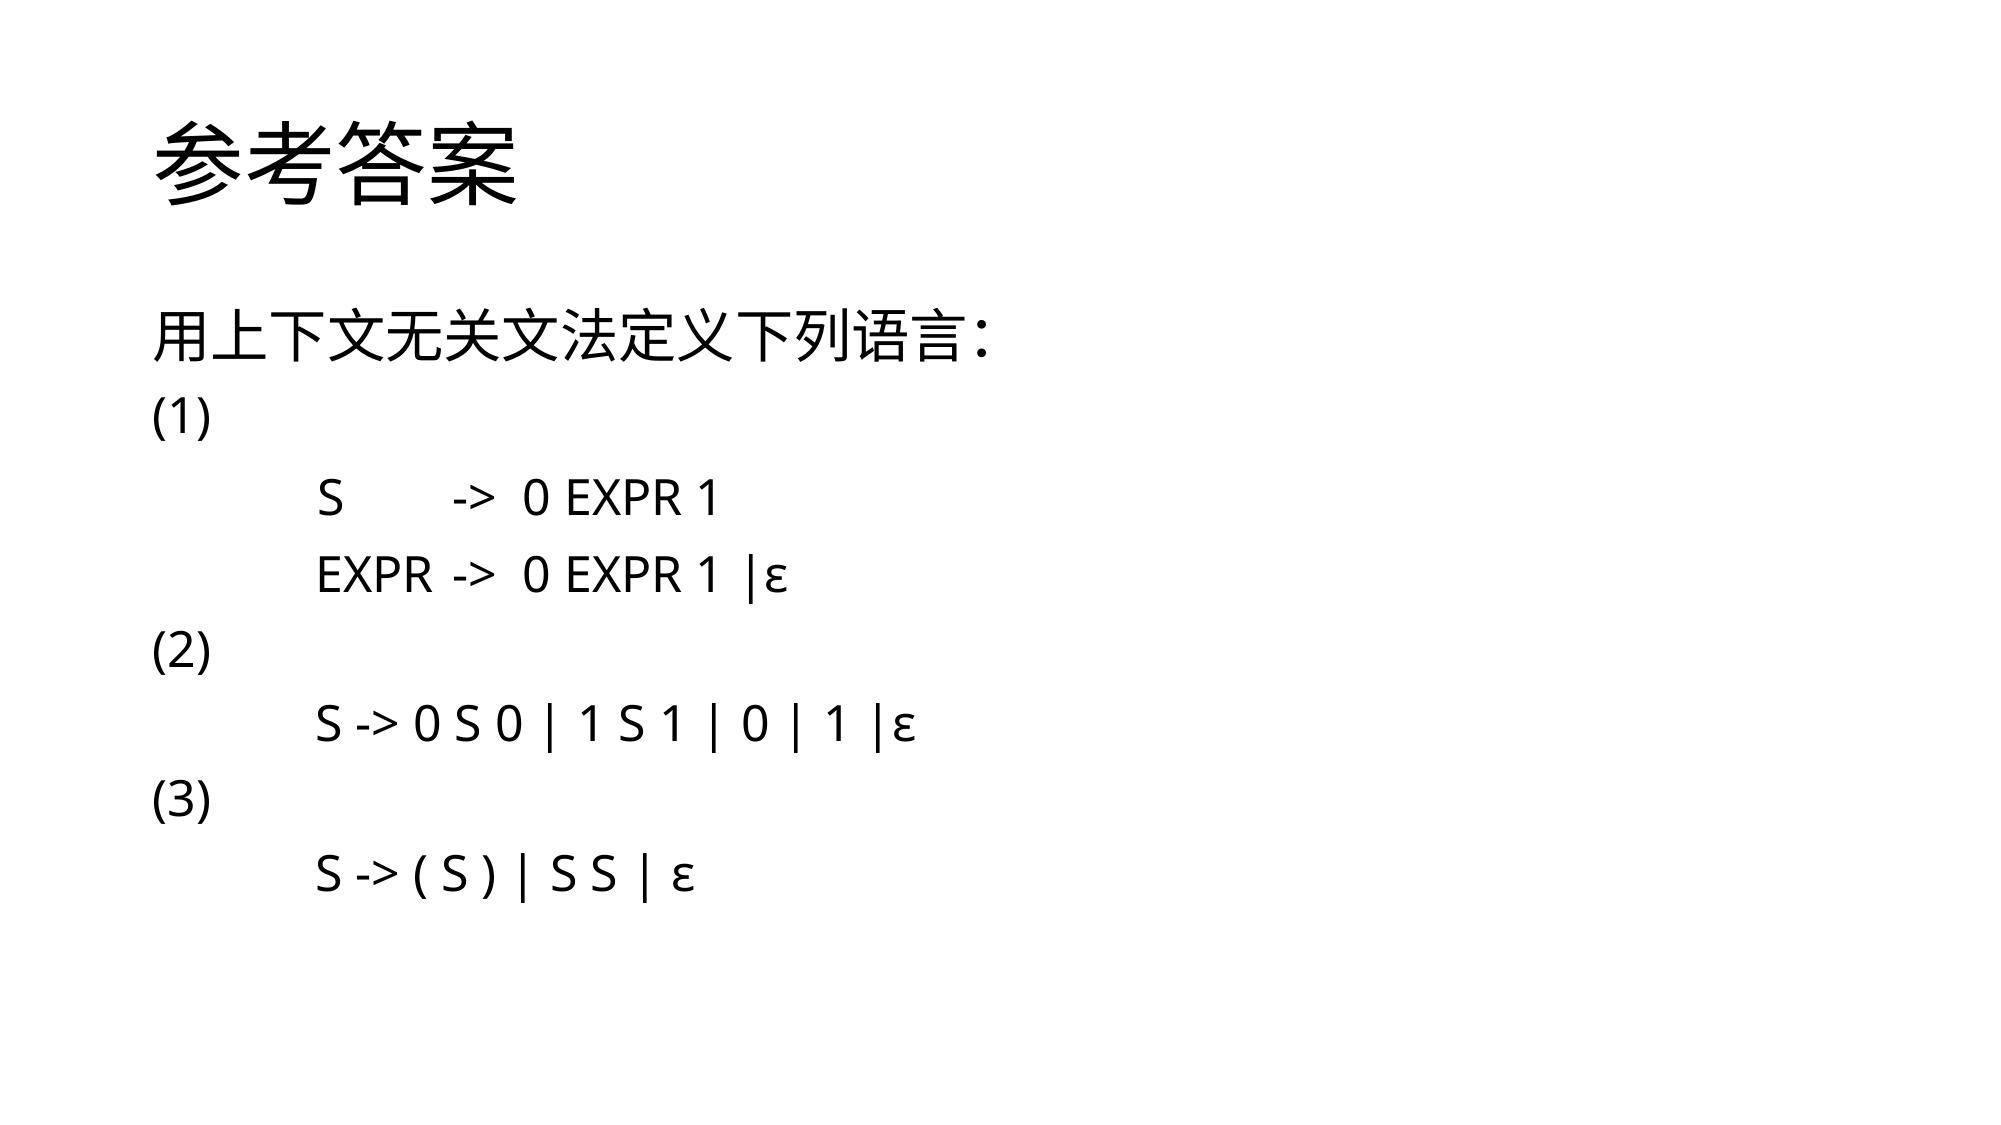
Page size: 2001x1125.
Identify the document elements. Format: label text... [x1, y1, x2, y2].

list 用上下文无关文法定义下列语言： (1) S -> 0 EXPR 1 EXPR -> 0 EXPR 1 |ε (2) S -> 0 S 0 | 1 S 1 | 0 | 1 |ε (3) S -> ( S ) | S S | ε [137, 299, 1863, 1014]
title 参考答案 [137, 59, 1863, 278]
